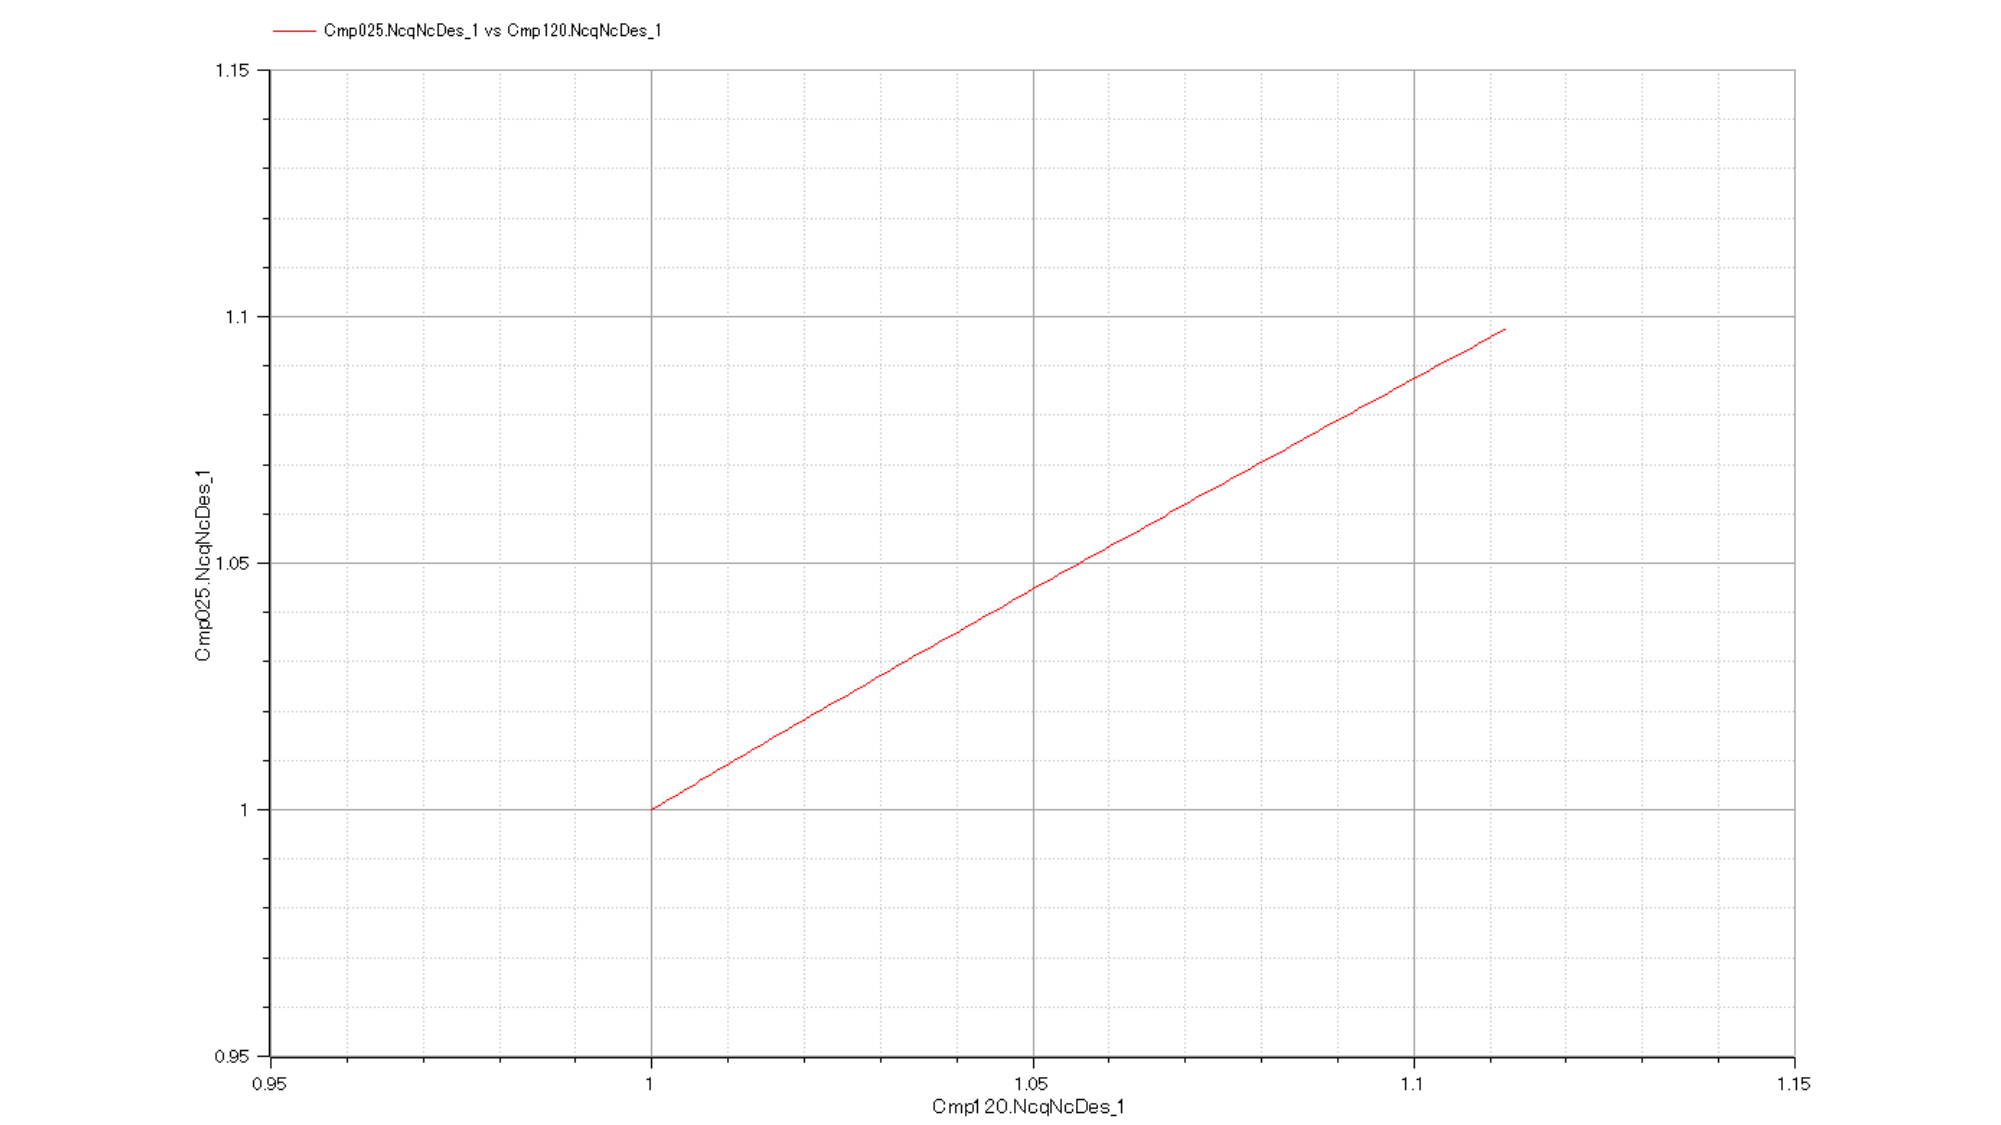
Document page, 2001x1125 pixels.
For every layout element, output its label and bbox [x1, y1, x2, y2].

picture [181, 0, 1819, 1125]
